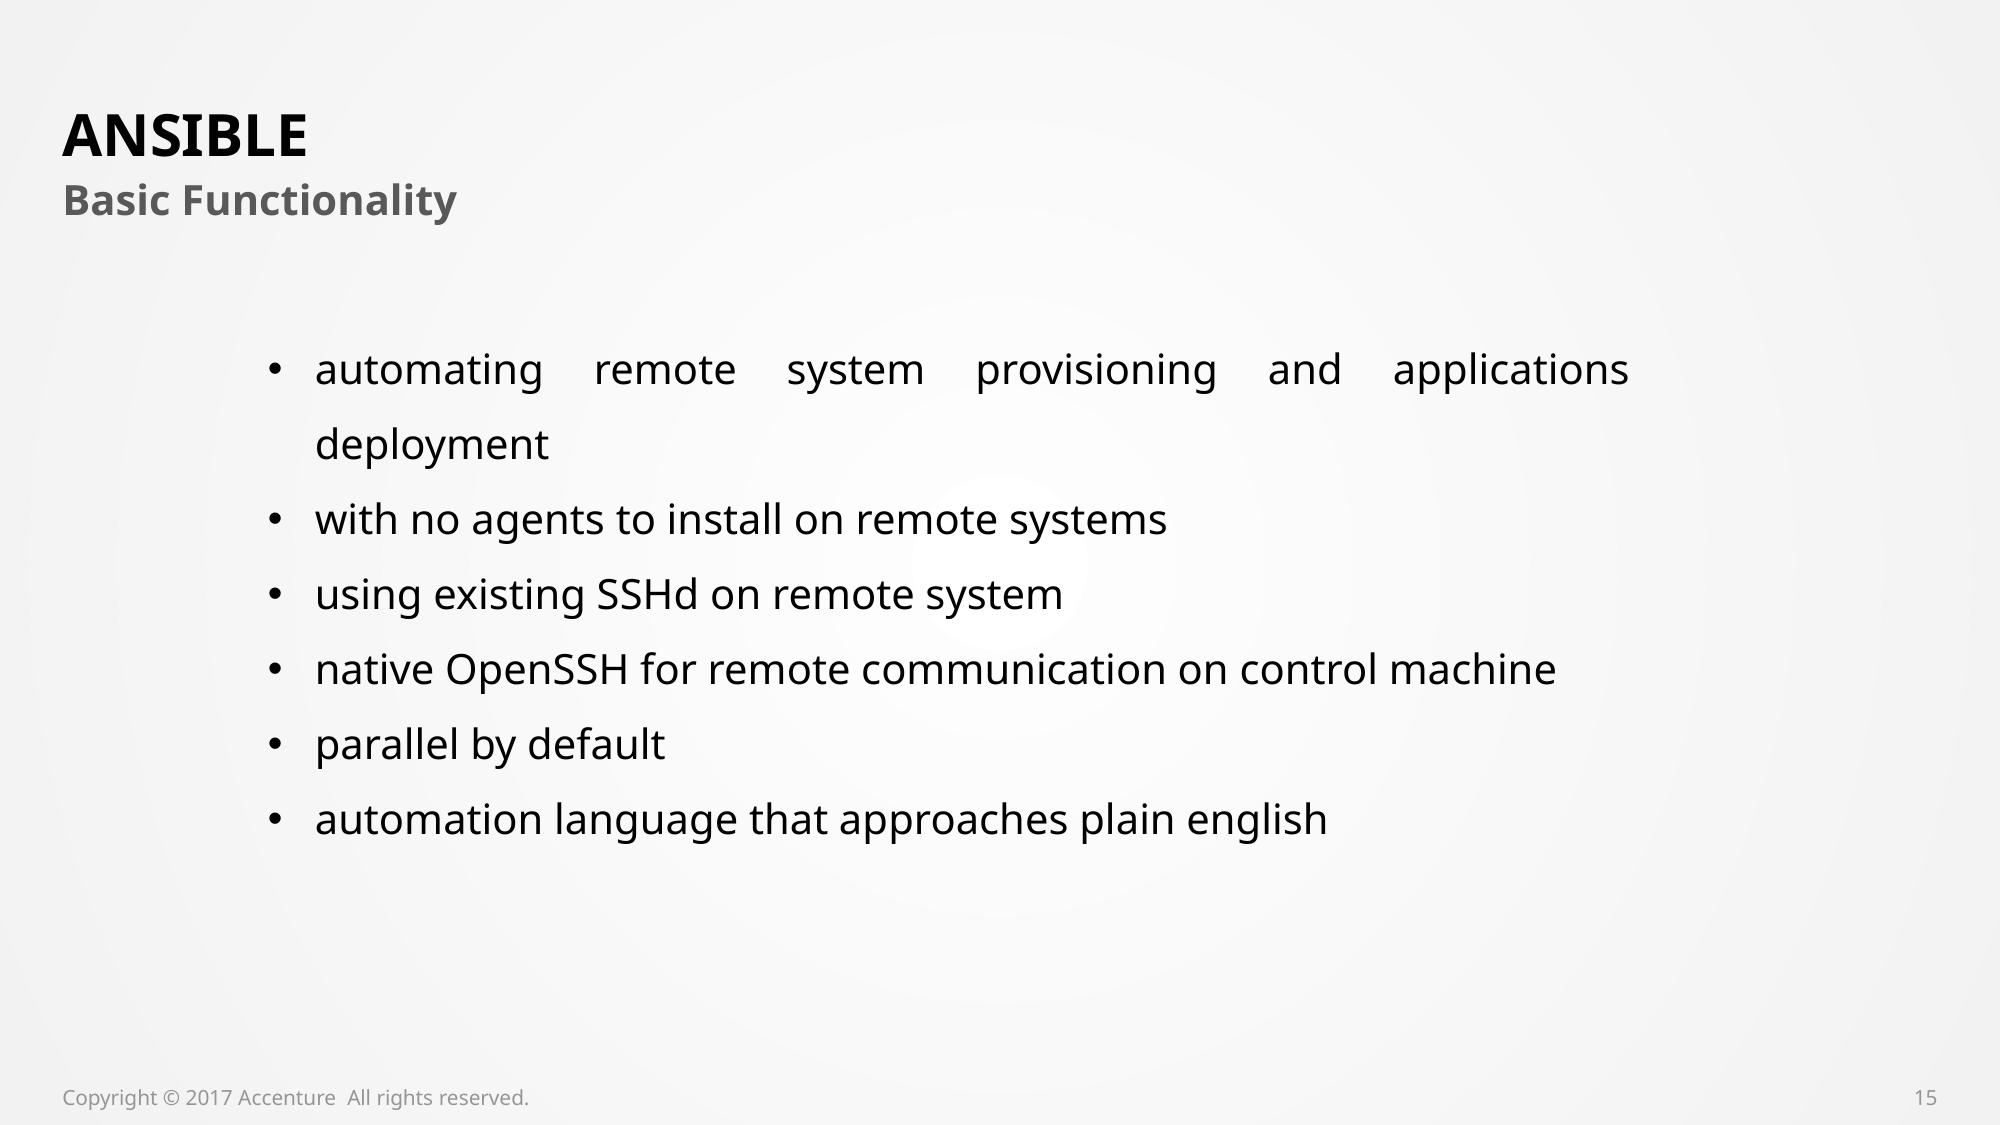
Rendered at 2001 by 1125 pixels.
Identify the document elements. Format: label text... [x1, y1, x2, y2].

footer Copyright © 2017 Accenture All rights reserved. [62, 1078, 1000, 1113]
title ansible [62, 0, 1938, 166]
list Basic Functionality [62, 166, 1938, 232]
text_box automating remote system provisioning and applications deployment with no agents to install on remote systems using existing SSHd on remote system native OpenSSH for remote communication on control machine parallel by default automation language that approaches plain english [267, 317, 1630, 851]
slide_number 15 [1887, 1078, 1938, 1113]
